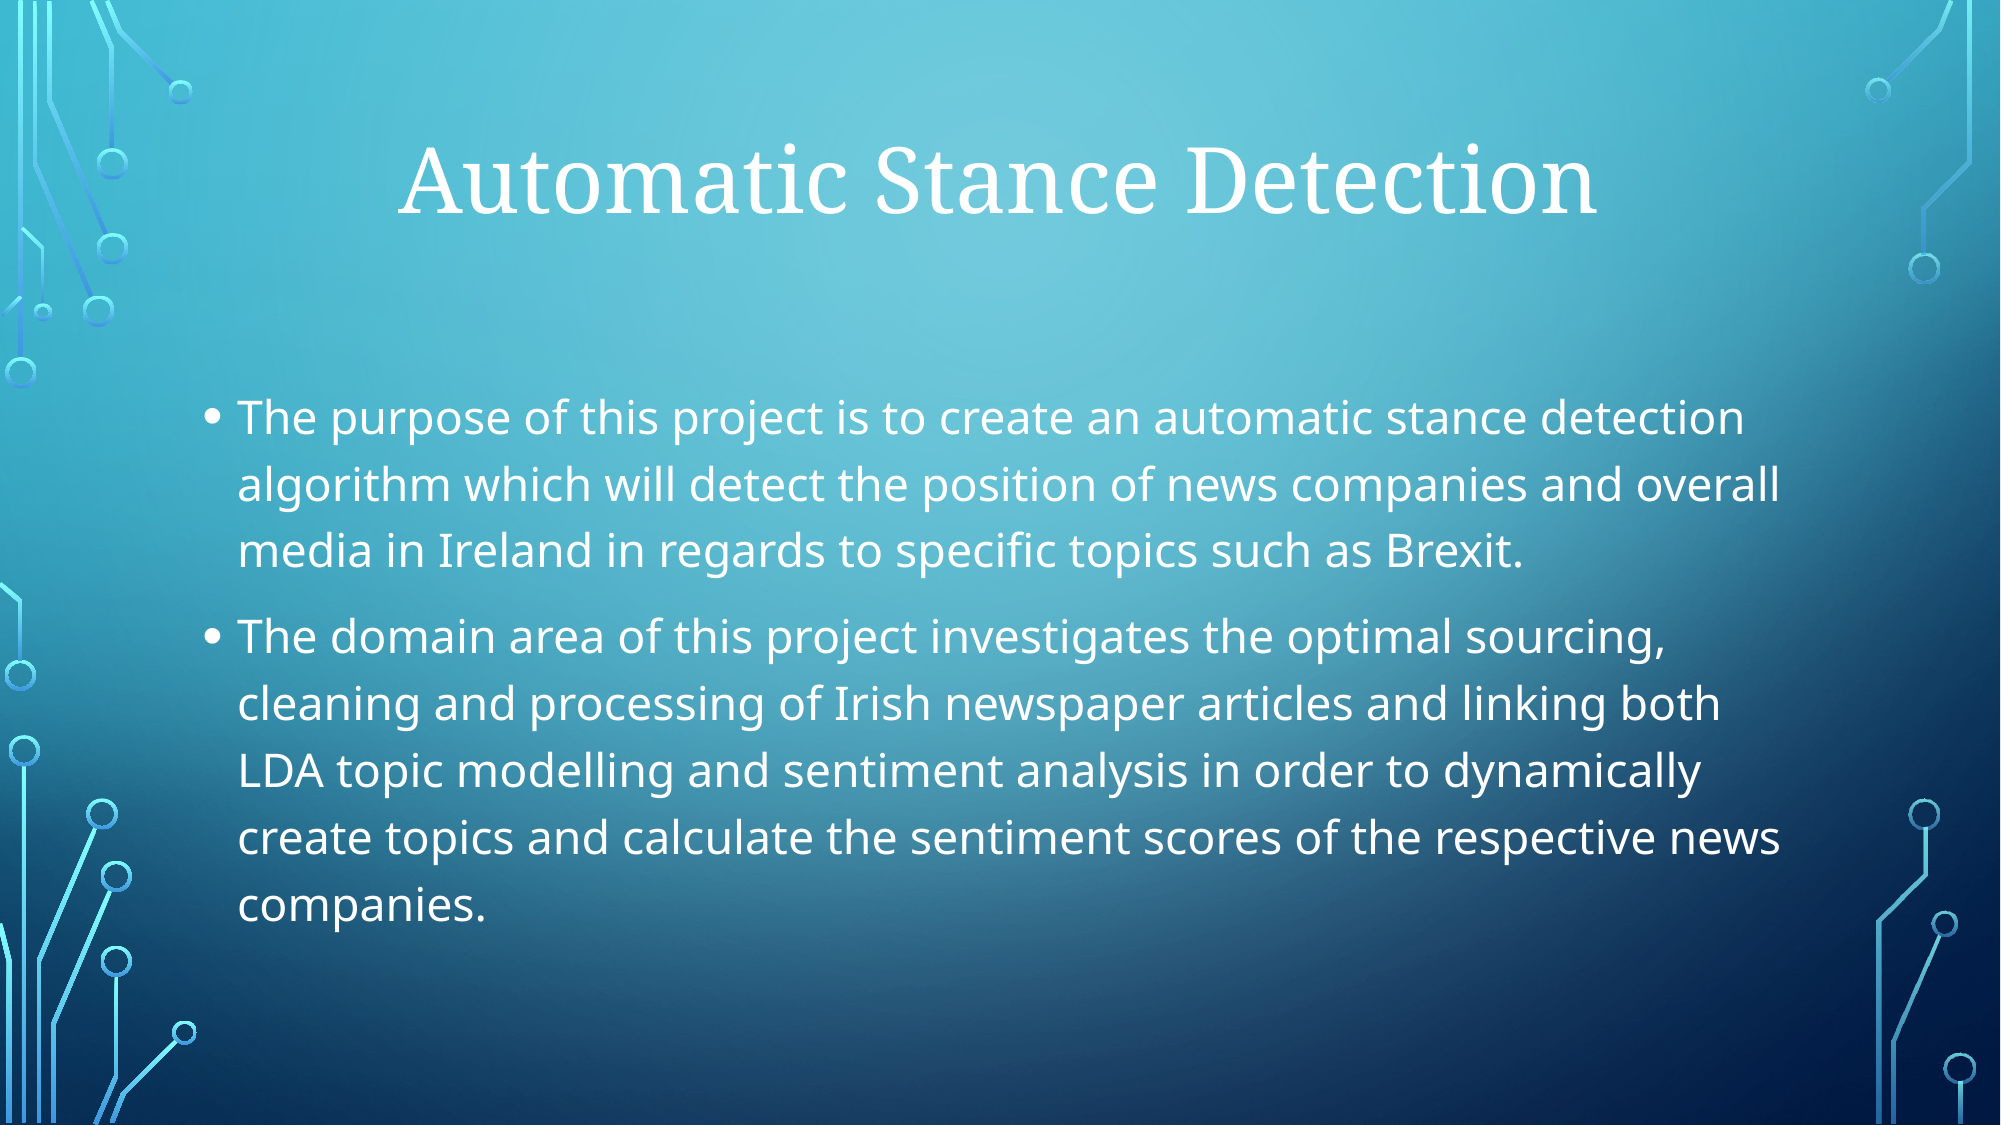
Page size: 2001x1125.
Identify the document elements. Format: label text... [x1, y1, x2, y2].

list The purpose of this project is to create an automatic stance detection algorithm which will detect the position of news companies and overall media in Ireland in regards to specific topics such as Brexit. The domain area of this project investigates the optimal sourcing, cleaning and processing of Irish newspaper articles and linking both LDA topic modelling and sentiment analysis in order to dynamically create topics and calculate the sentiment scores of the respective news companies. [187, 369, 1813, 950]
text_box Automatic Stance Detection [187, 114, 1813, 239]
